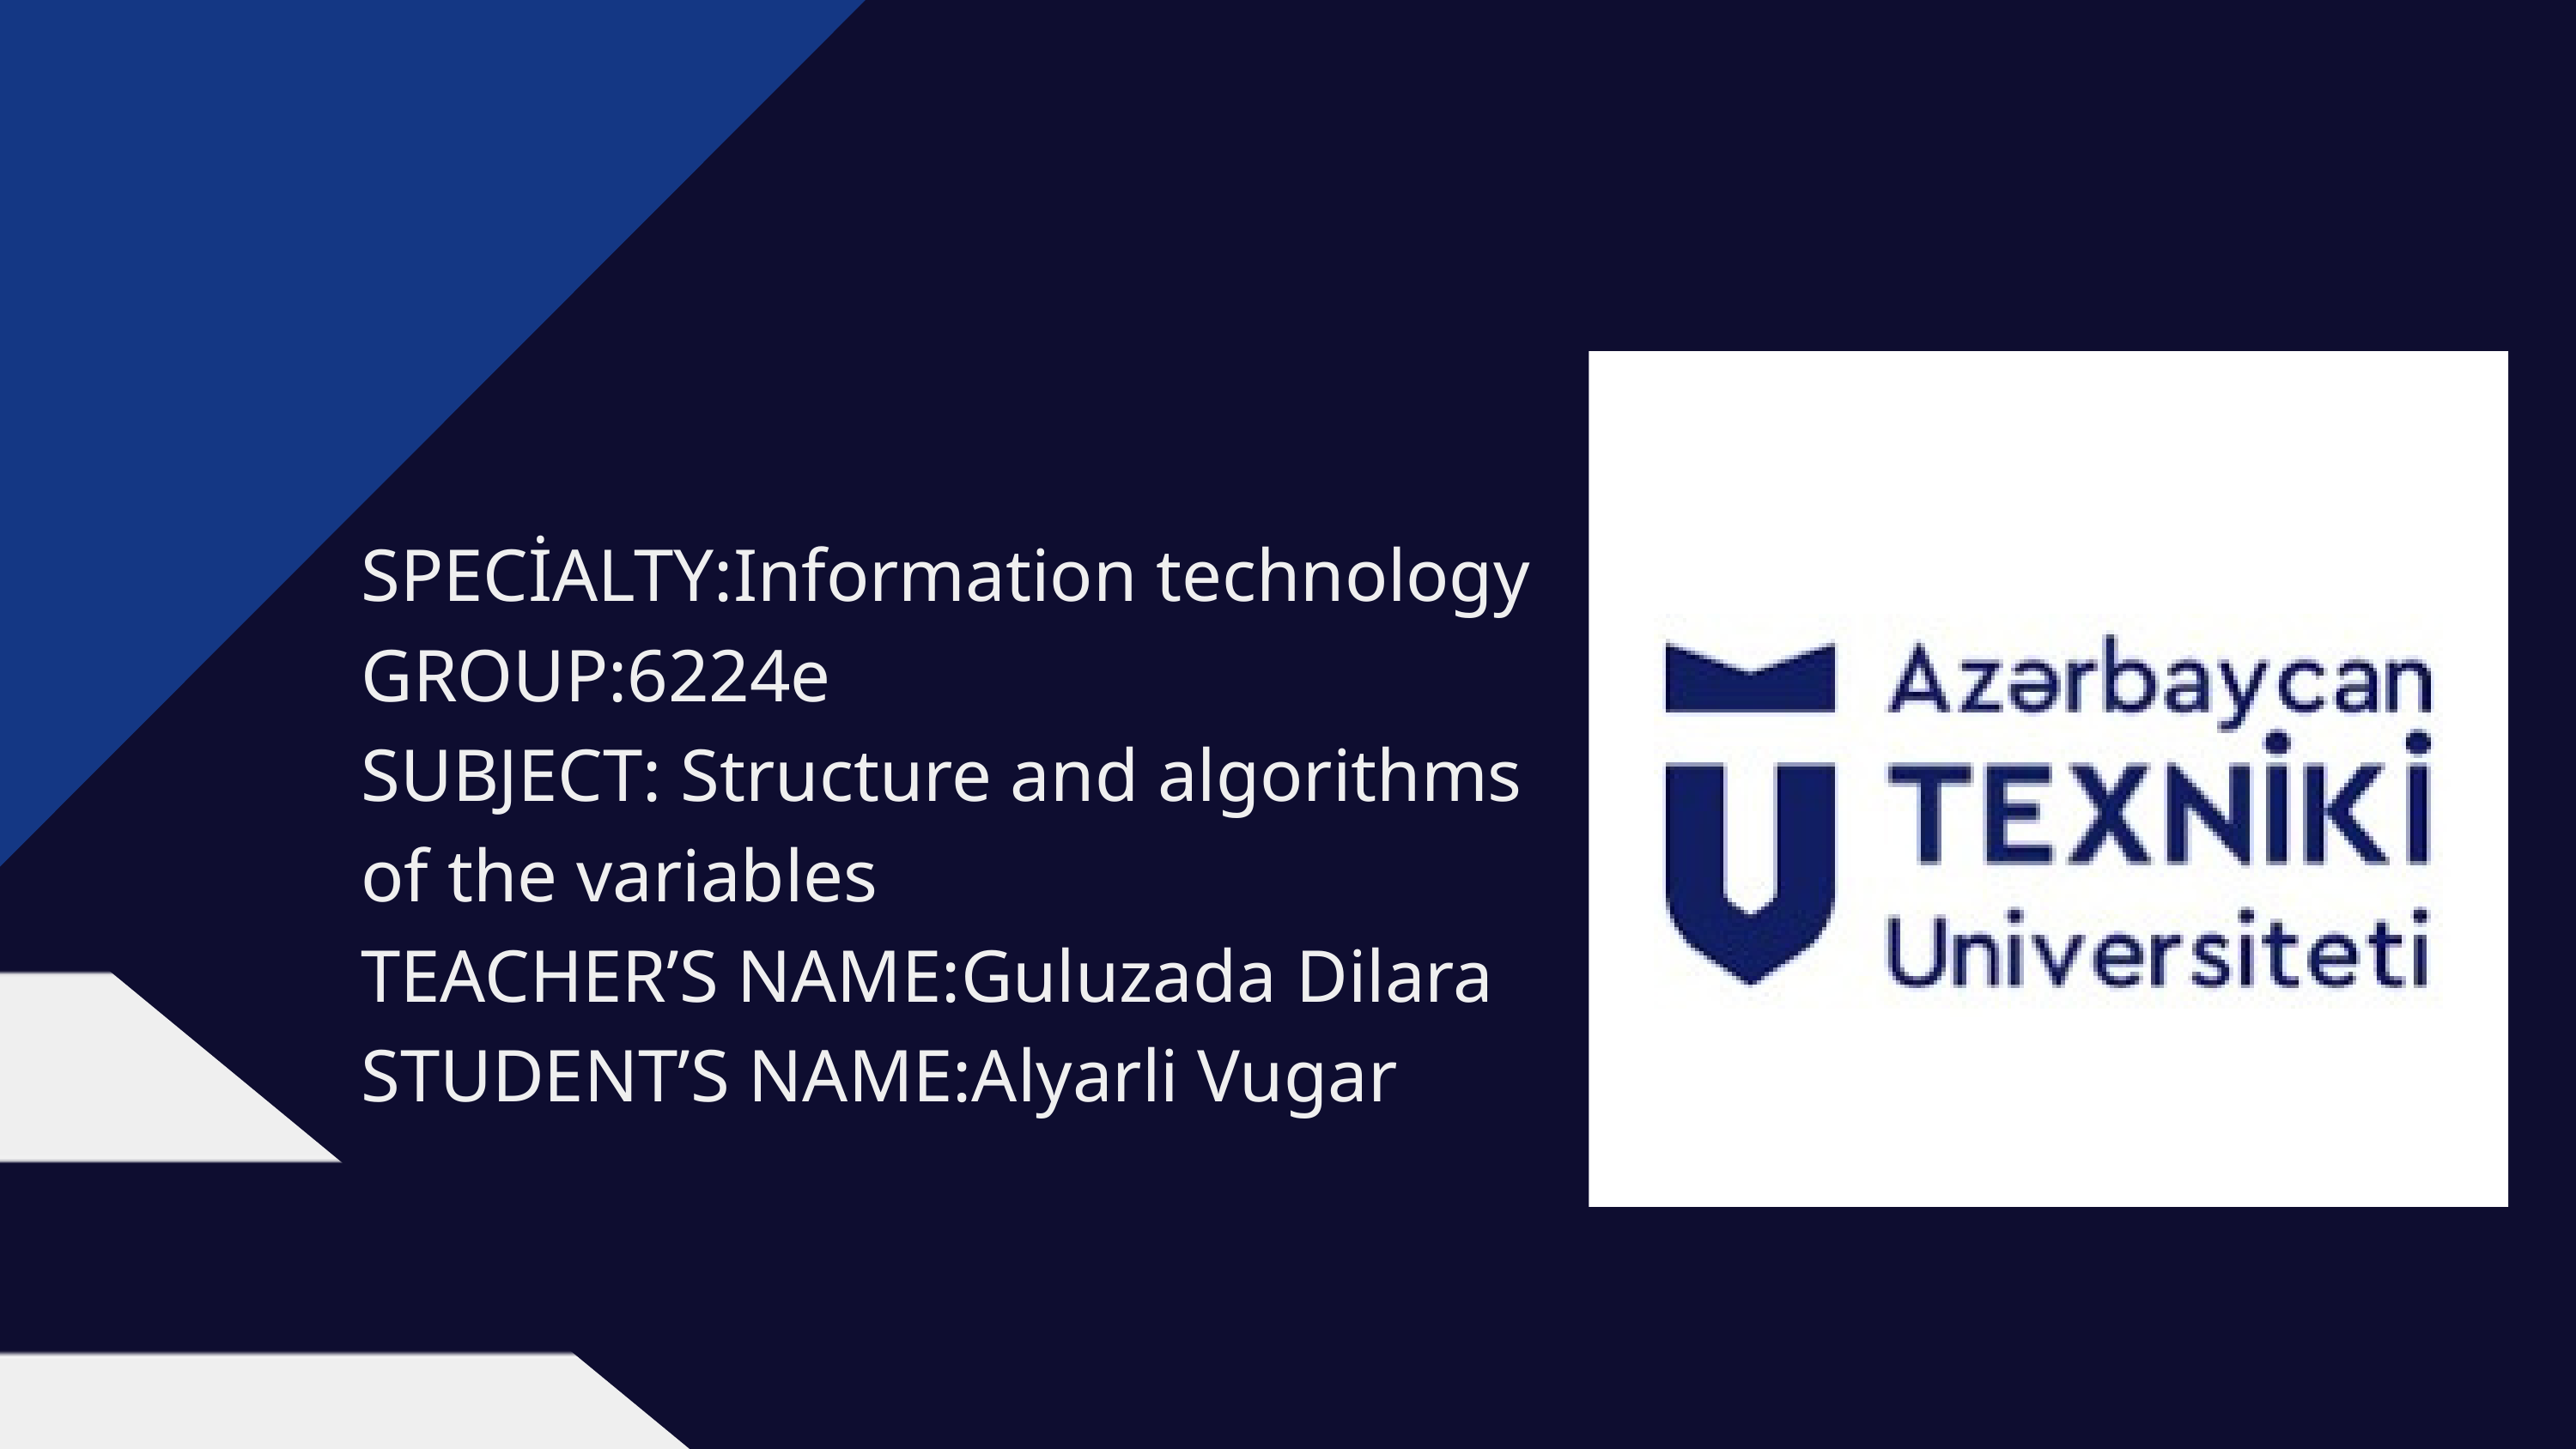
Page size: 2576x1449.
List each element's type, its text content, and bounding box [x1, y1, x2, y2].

text_box SPECİALTY:Information technology GROUP:6224e SUBJECT: Structure and algorithms of the variables TEACHER’S NAME:Guluzada Dilara STUDENT’S NAME:Alyarli Vugar [361, 515, 1540, 1217]
text_box [0, 881, 690, 1449]
text_box [1589, 351, 2509, 1207]
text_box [0, 0, 951, 866]
